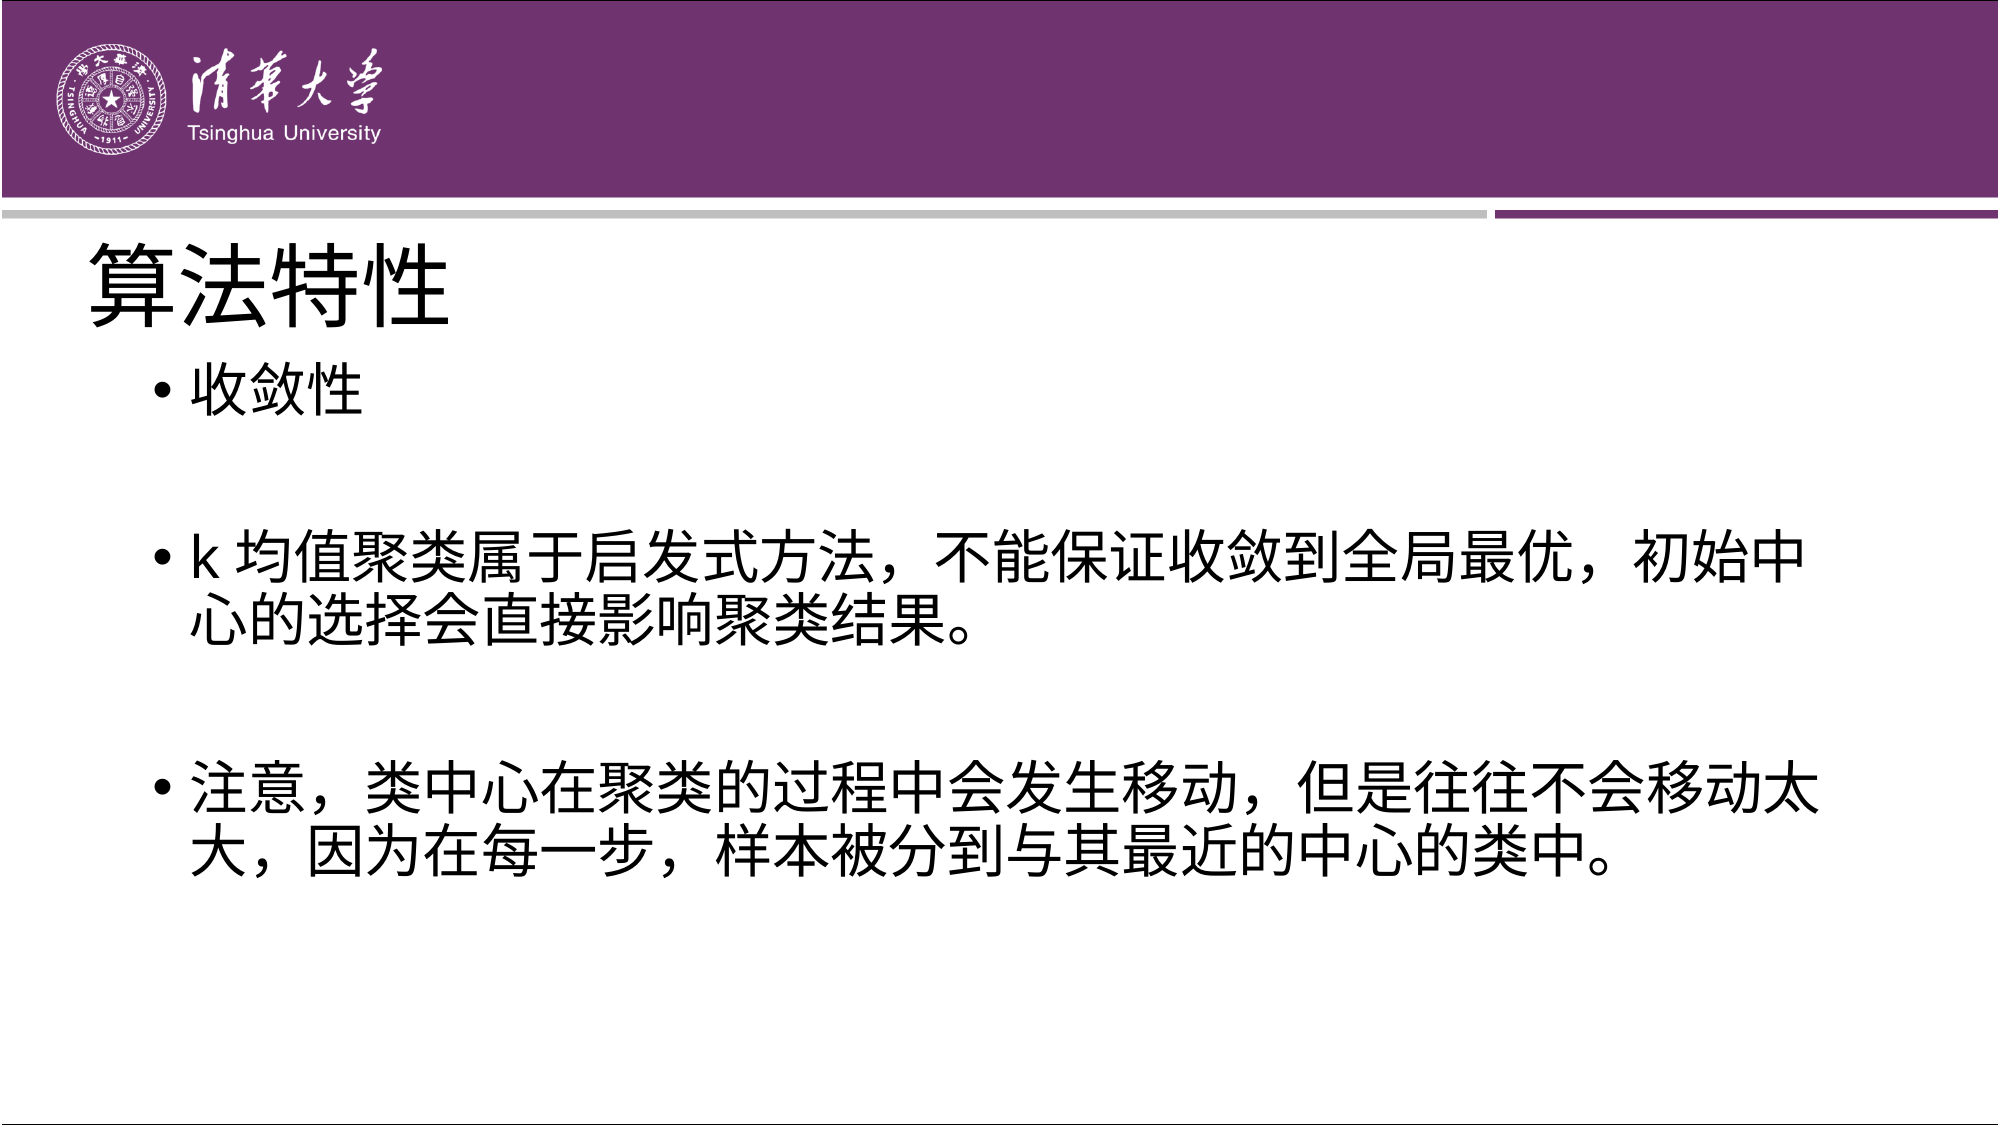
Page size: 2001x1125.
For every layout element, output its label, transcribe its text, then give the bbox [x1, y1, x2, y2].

list 收敛性 k均值聚类属于启发式方法，不能保证收敛到全局最优，初始中心的选择会直接影响聚类结果。 注意，类中心在聚类的过程中会发生移动，但是往往不会移动太大，因为在每一步，样本被分到与其最近的中心的类中。 [137, 353, 1863, 1068]
picture [2, 0, 1998, 1125]
title 算法特性 [71, 182, 1796, 400]
